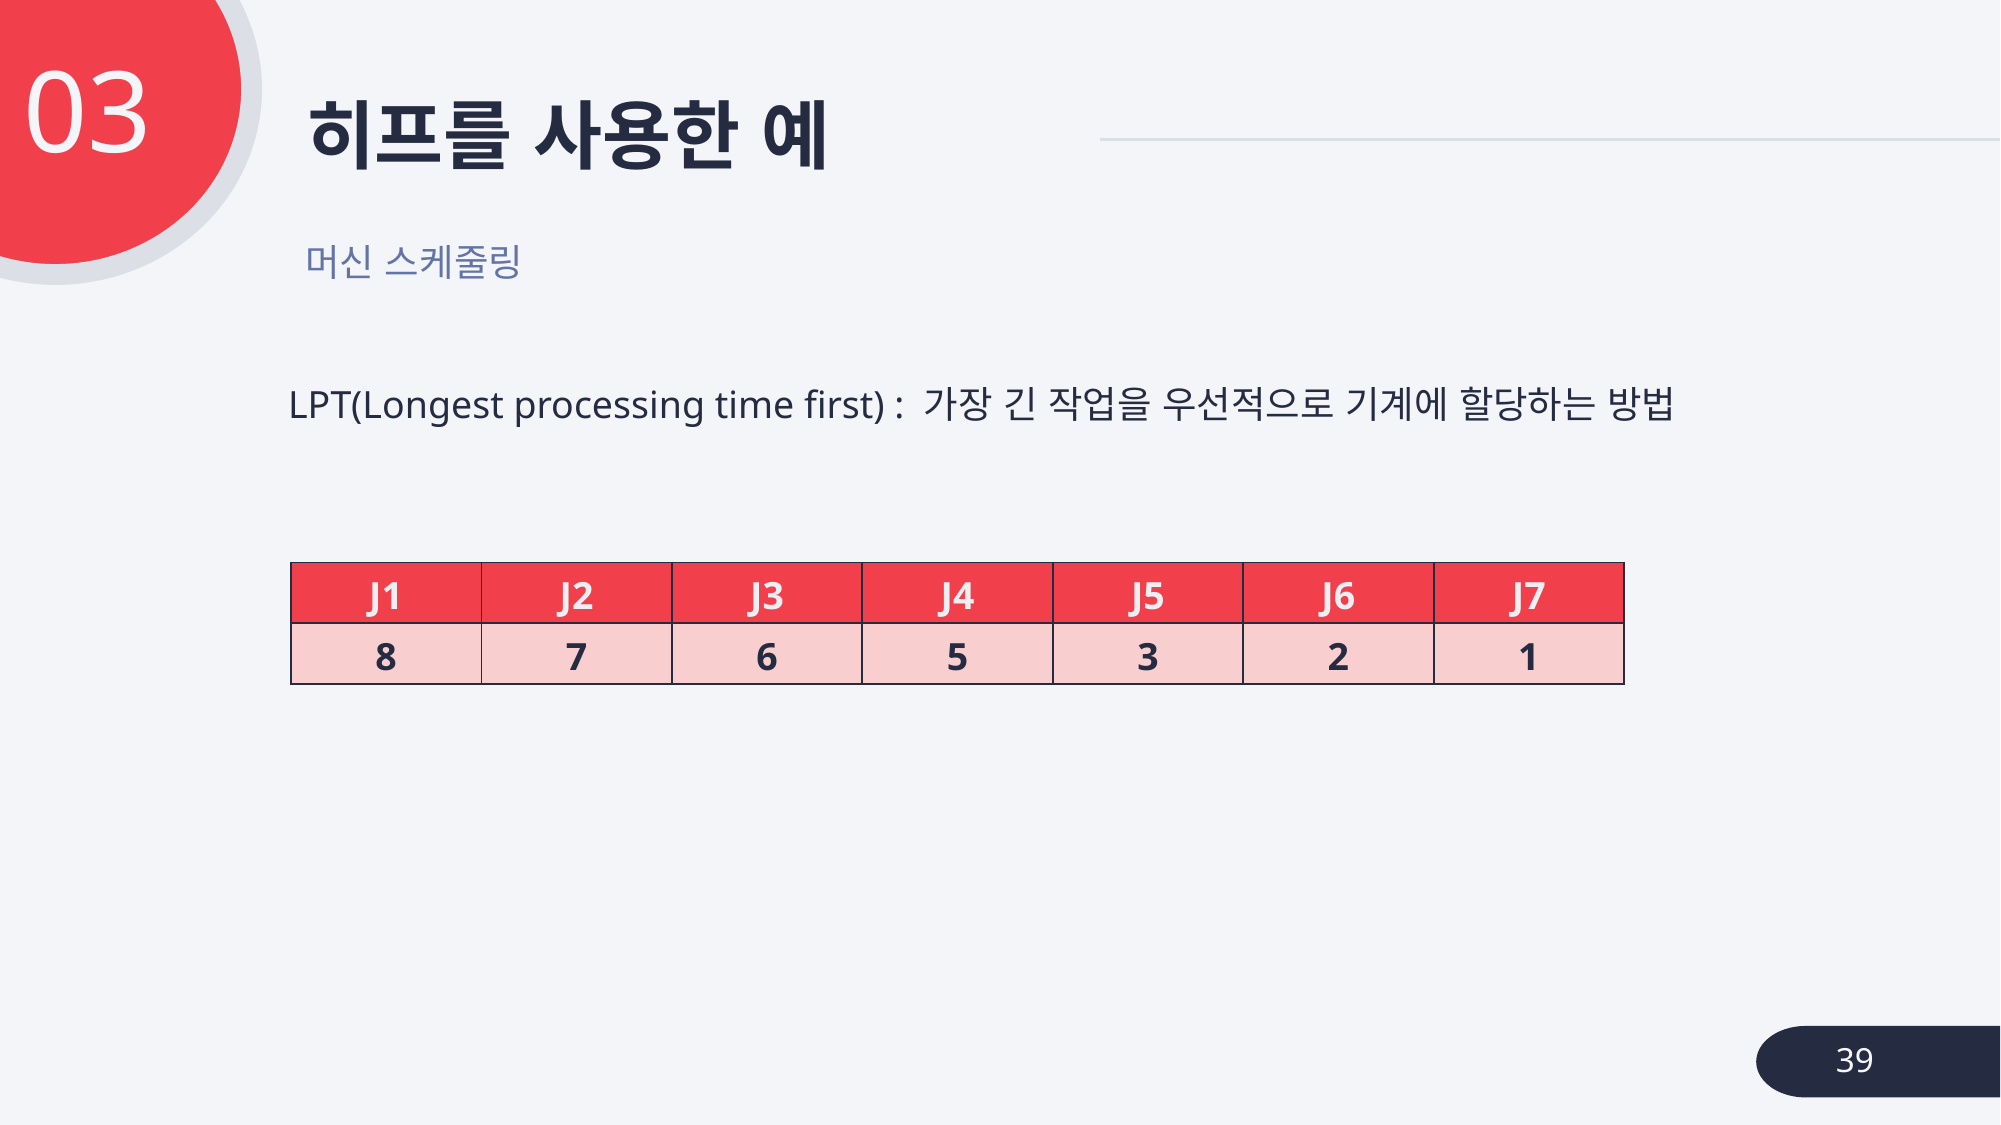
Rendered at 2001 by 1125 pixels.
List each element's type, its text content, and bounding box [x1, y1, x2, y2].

table_cell 8 [292, 624, 481, 683]
table_header J3 [673, 563, 861, 622]
table_header J7 [1435, 563, 1623, 622]
table_header J1 [292, 563, 481, 622]
table_cell 1 [1435, 624, 1623, 683]
text_box 머신 스케줄링 [290, 231, 563, 292]
slide_number 39 [1820, 1031, 1984, 1092]
table_header J2 [482, 563, 671, 622]
list 03 [0, 47, 167, 186]
table_cell 5 [863, 624, 1052, 683]
table_header J5 [1054, 563, 1242, 622]
table_cell 3 [1054, 624, 1242, 683]
table_header J6 [1244, 563, 1433, 622]
table_cell 7 [482, 624, 671, 683]
title 히프를 사용한 예 [290, 89, 1225, 191]
text_box LPT(Longest processing time first) : 가장 긴 작업을 우선적으로 기계에 할당하는 방법 [273, 373, 1692, 434]
table_cell 6 [673, 624, 861, 683]
table_header J4 [863, 563, 1052, 622]
table_cell 2 [1244, 624, 1433, 683]
